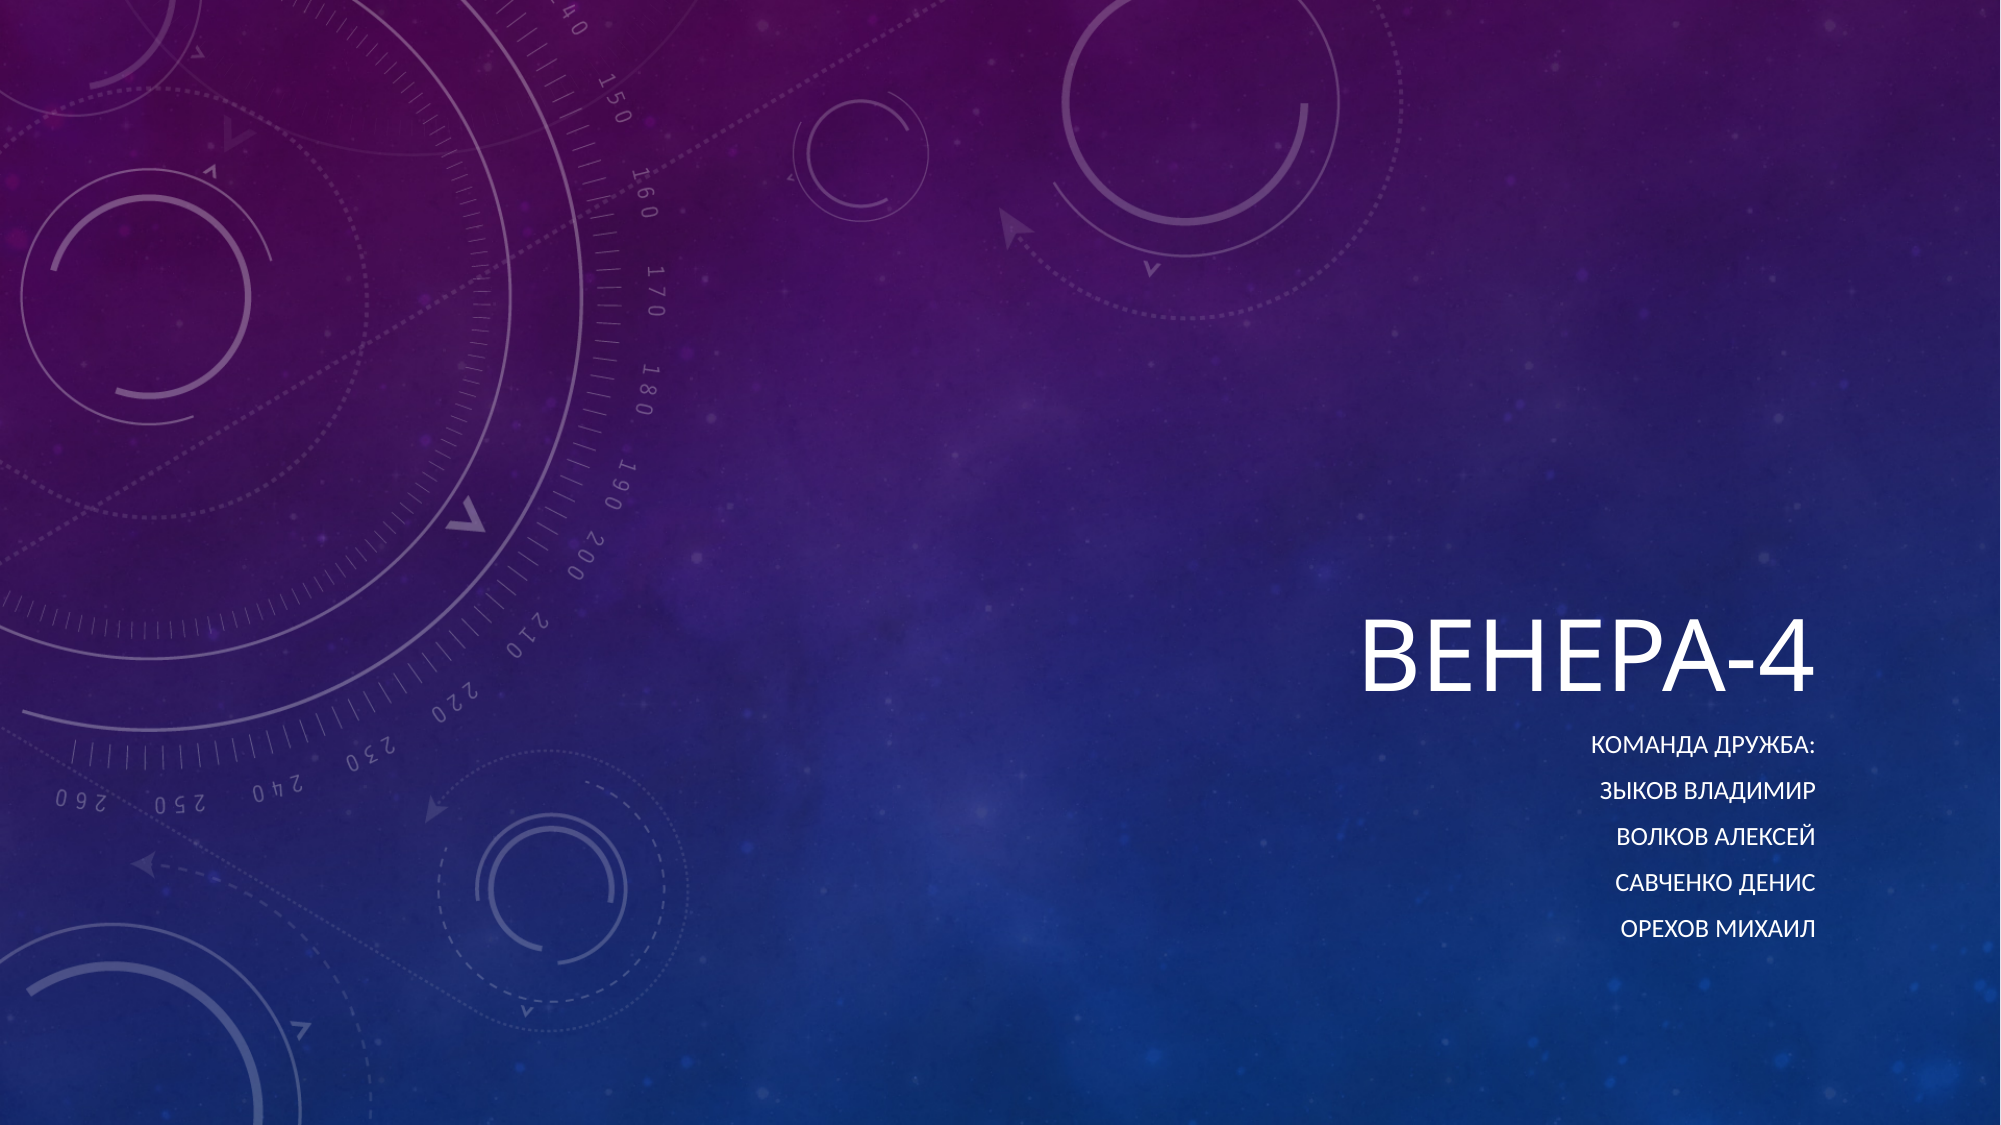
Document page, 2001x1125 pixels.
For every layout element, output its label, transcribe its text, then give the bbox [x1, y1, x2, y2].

subtitle Команда дружба: Зыков Владимир Волков Алексей Савченко денис Орехов Михаил [650, 719, 1831, 950]
title Венера-4 [650, 322, 1831, 719]
picture [0, 0, 2001, 1125]
